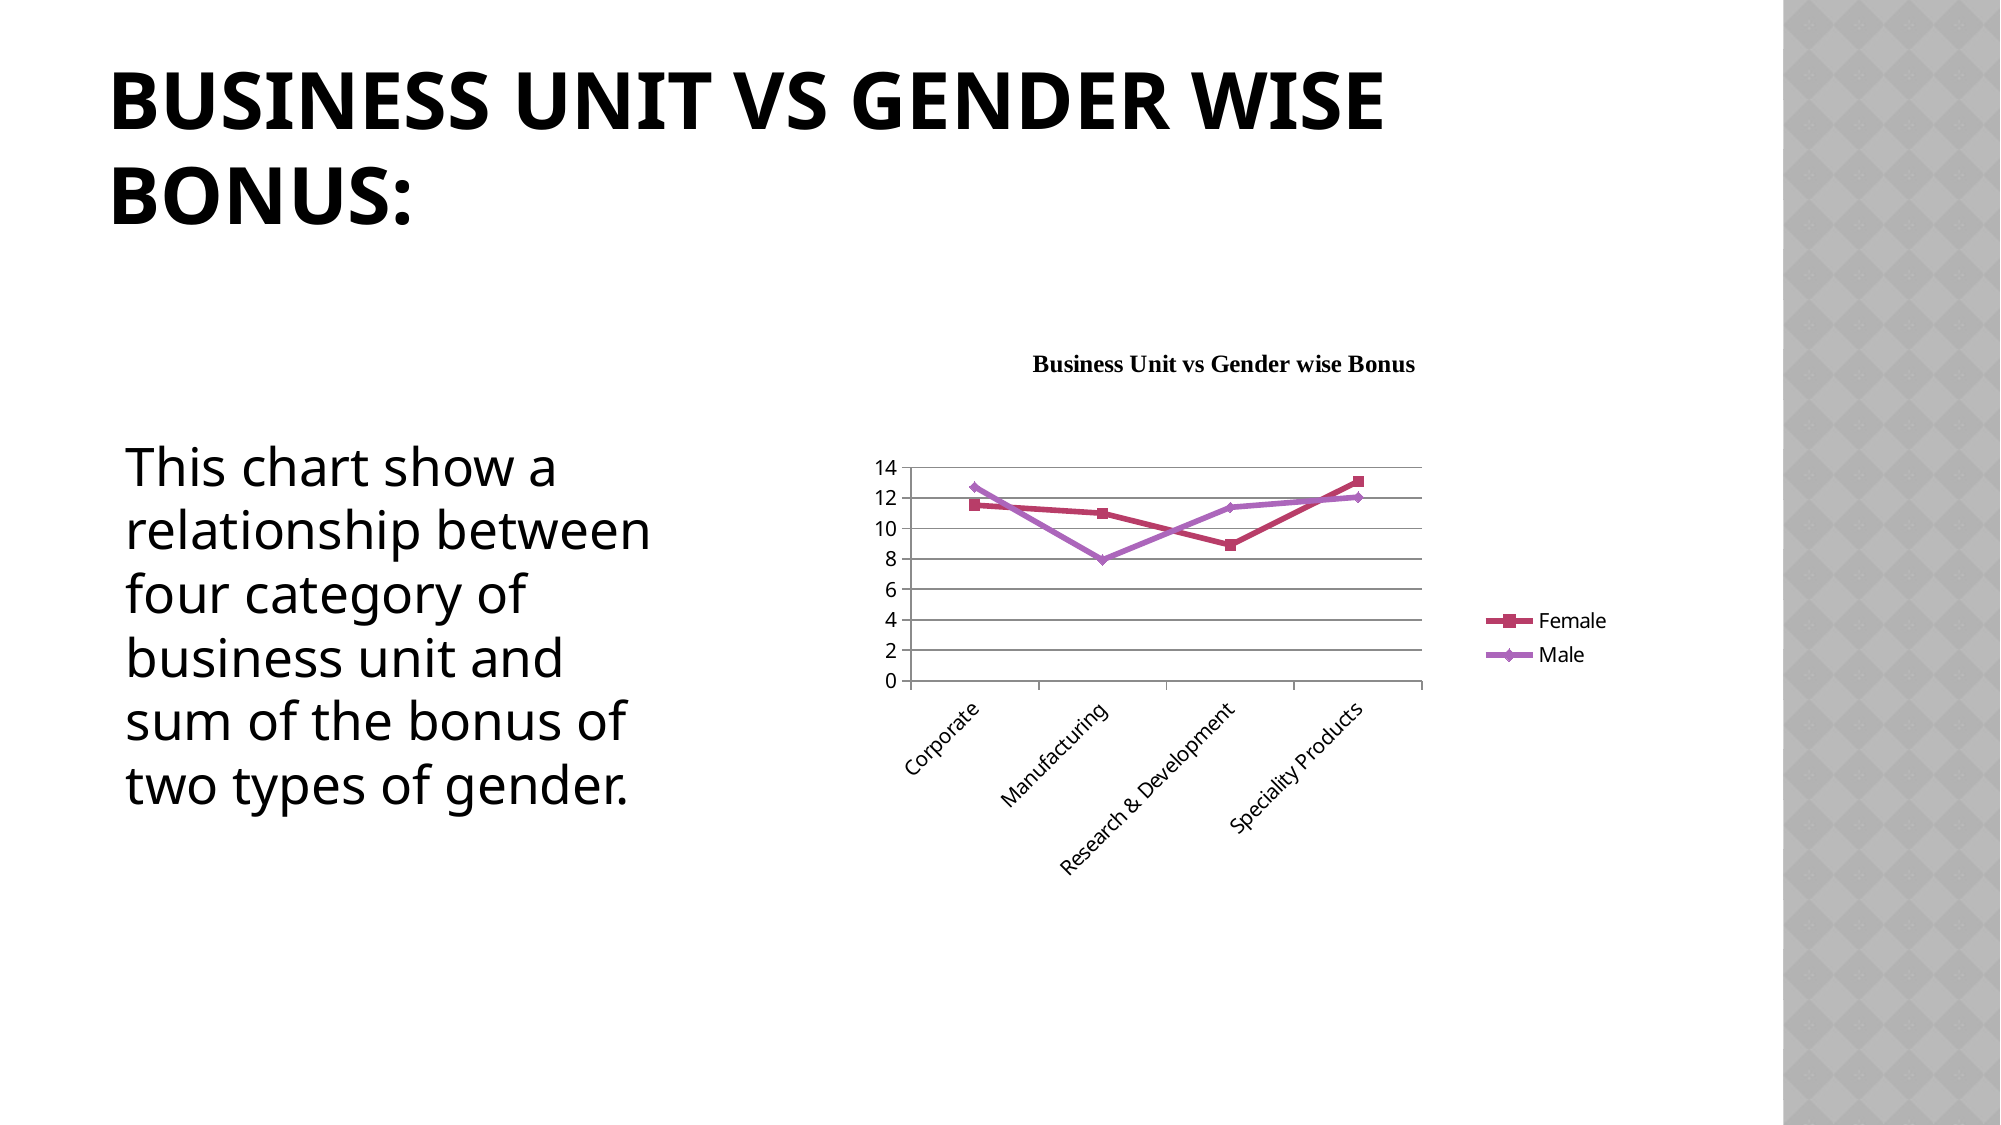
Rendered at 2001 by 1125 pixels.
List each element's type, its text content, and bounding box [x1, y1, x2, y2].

title Business Unit vs Gender wise Bonus: [99, 52, 1684, 240]
chart [854, 266, 1626, 1010]
list This chart show a relationship between four category of business unit and sum of the bonus of two types of gender. [111, 426, 670, 907]
